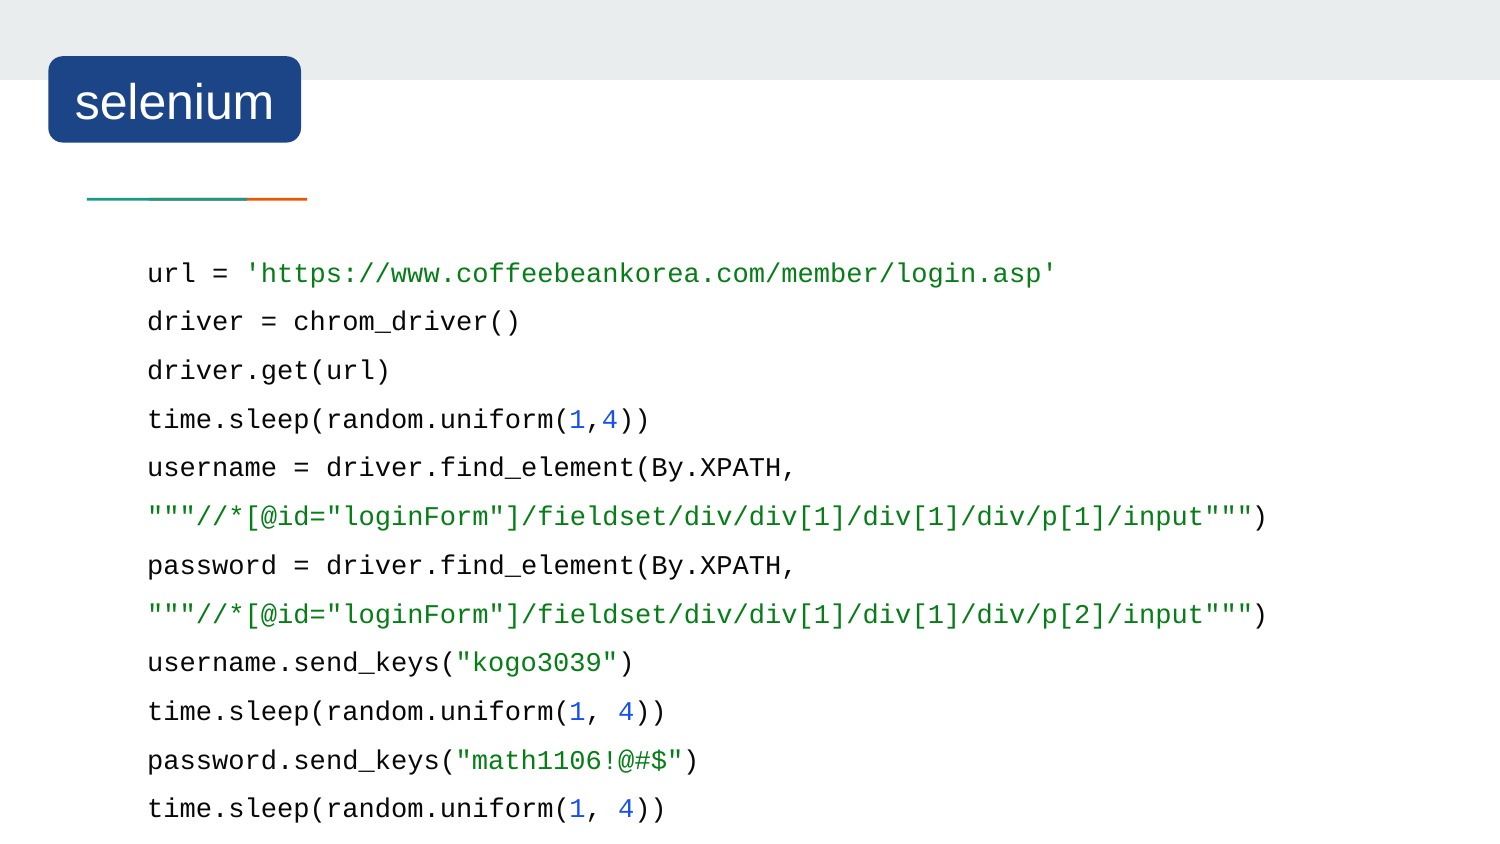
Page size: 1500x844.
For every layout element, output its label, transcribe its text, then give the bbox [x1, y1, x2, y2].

text_box url = 'https://www.coffeebeankorea.com/member/login.asp' driver = chrom_driver() driver.get(url) time.sleep(random.uniform(1,4)) username = driver.find_element(By.XPATH, """//*[@id="loginForm"]/fieldset/div/div[1]/div[1]/div/p[1]/input""") password = driver.find_element(By.XPATH, """//*[@id="loginForm"]/fieldset/div/div[1]/div[1]/div/p[2]/input""") username.send_keys("kogo3039") time.sleep(random.uniform(1, 4)) password.send_keys("math1106!@#$") time.sleep(random.uniform(1, 4)) [131, 223, 1325, 839]
text_box selenium [48, 56, 302, 143]
